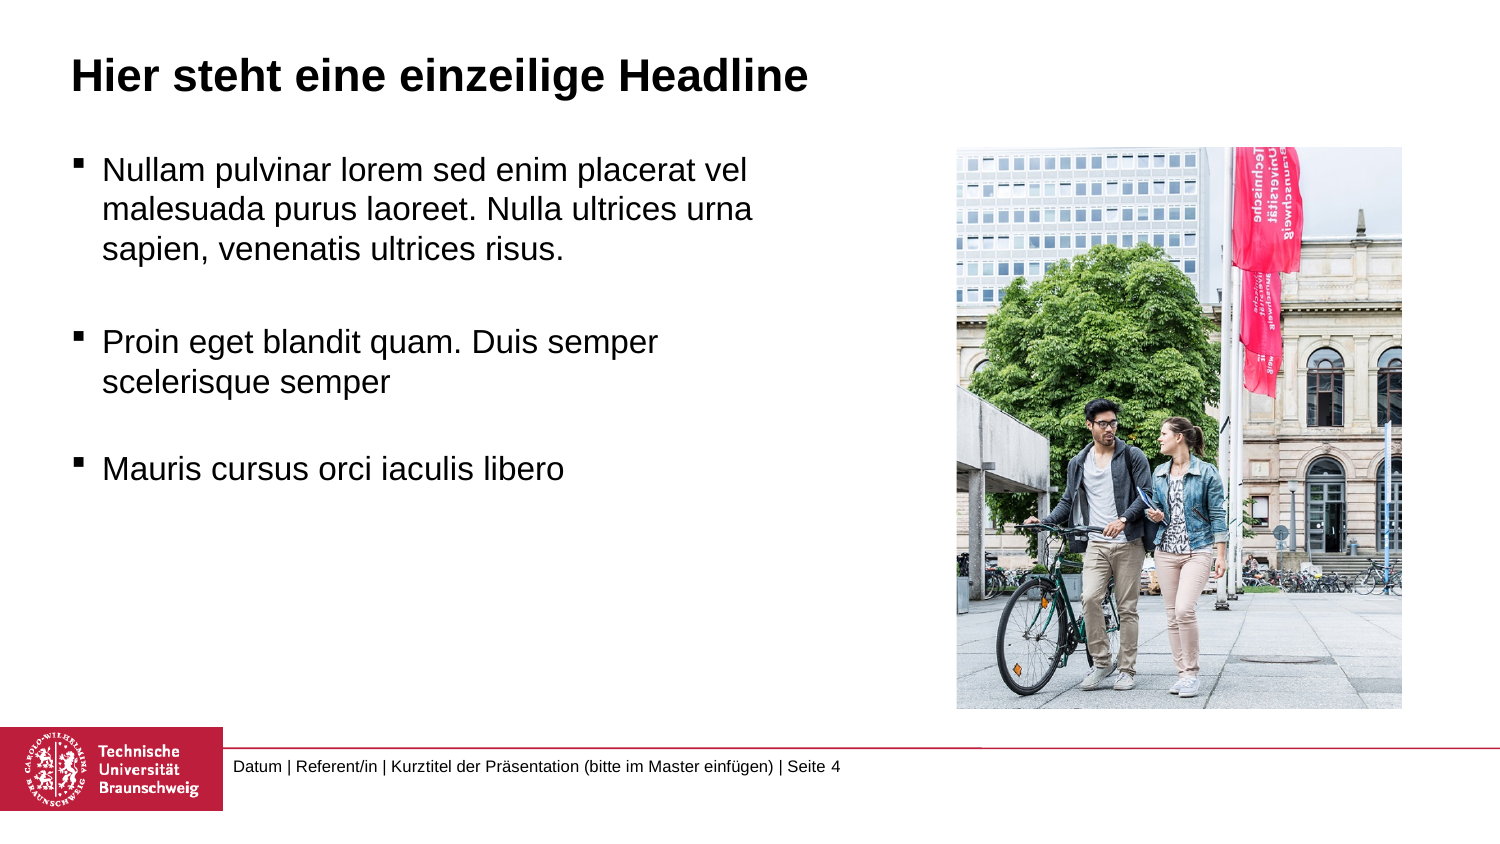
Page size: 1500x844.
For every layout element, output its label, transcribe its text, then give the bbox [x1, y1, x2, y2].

title Hier steht eine einzeilige Headline [70, 13, 1445, 102]
list Nullam pulvinar lorem sed enim placerat vel malesuada purus laoreet. Nulla ultrices urna sapien, venenatis ultrices risus. Proin eget blandit quam. Duis semper scelerisque semper Mauris cursus orci iaculis libero [70, 147, 810, 735]
picture [956, 146, 1403, 709]
picture [0, 727, 223, 811]
